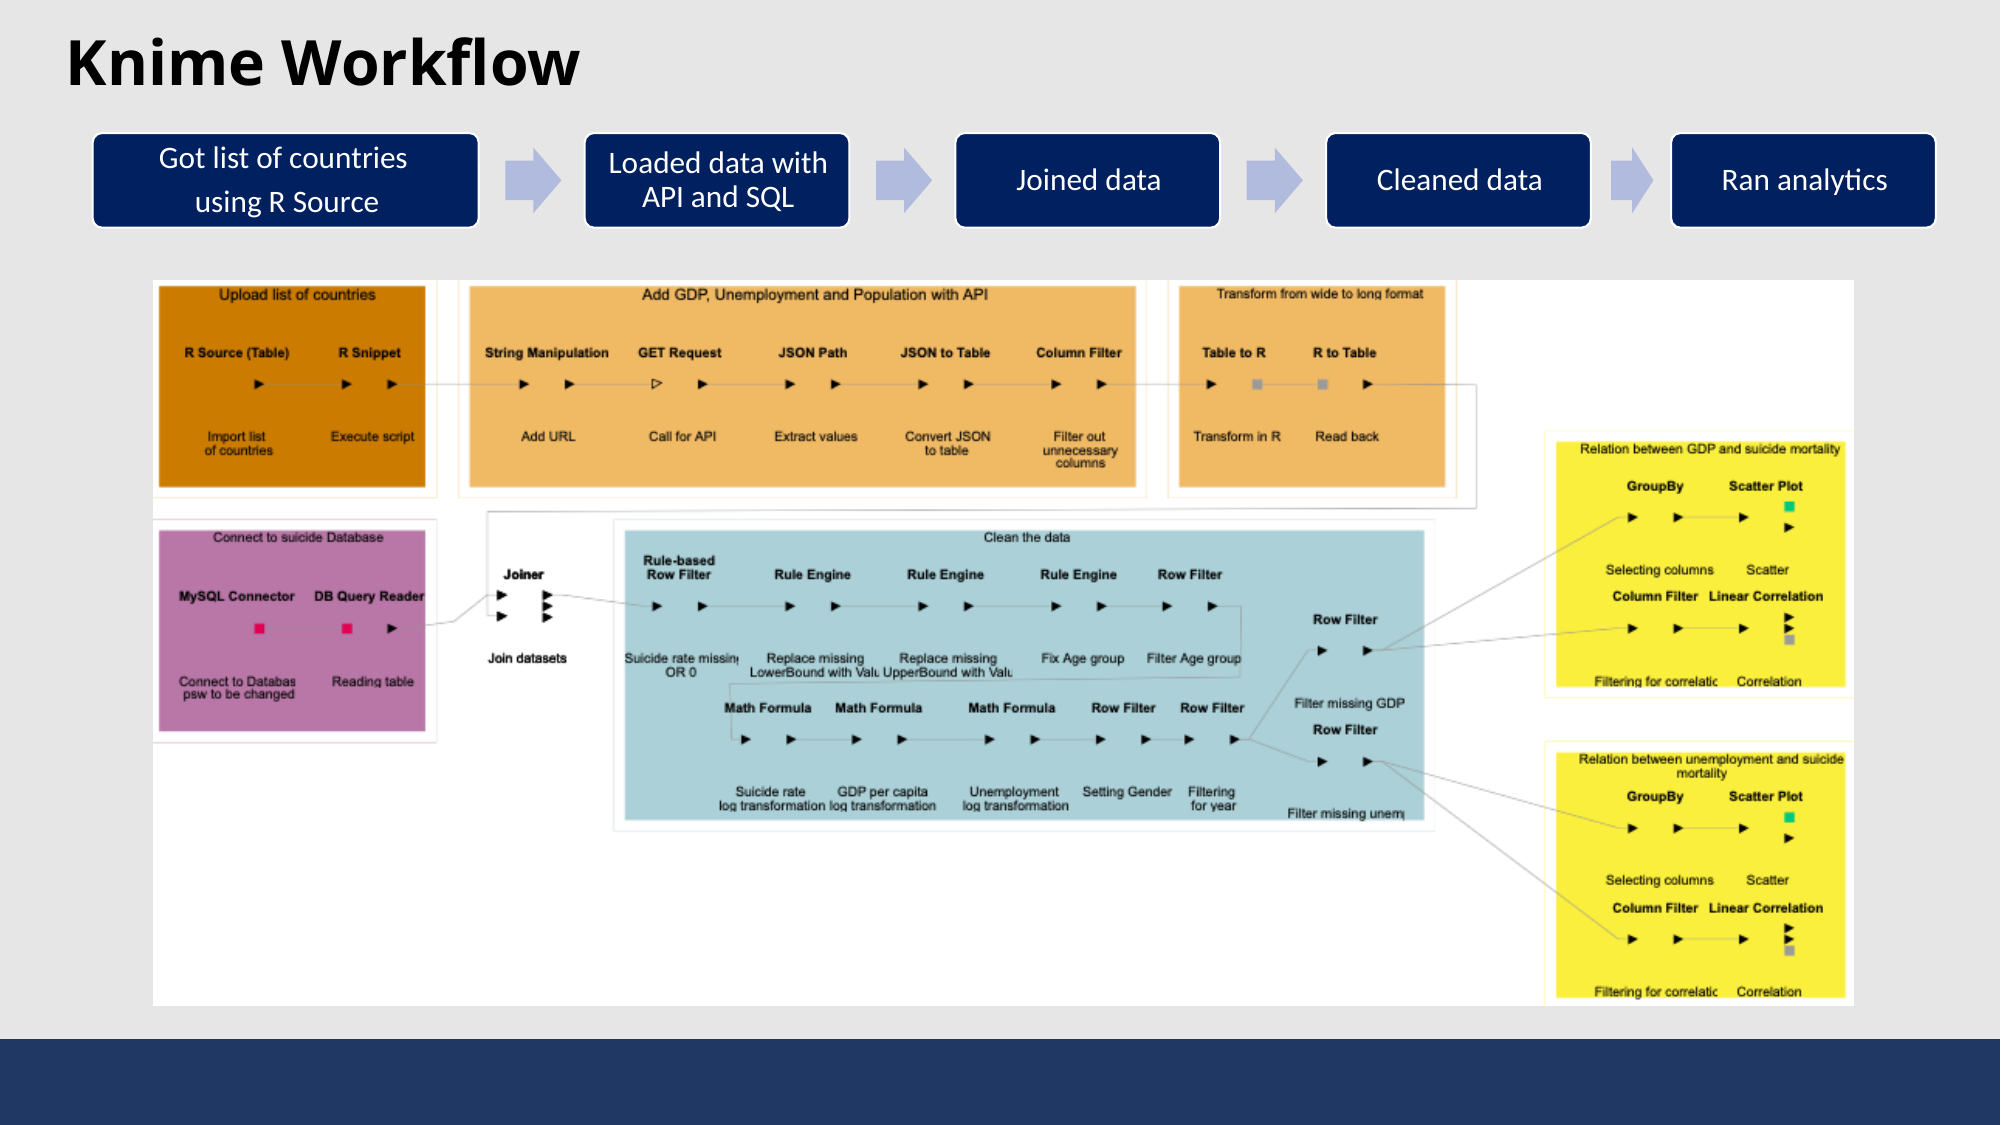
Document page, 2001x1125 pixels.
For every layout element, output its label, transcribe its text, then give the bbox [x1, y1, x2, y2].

title Knime Workflow [50, 27, 1776, 104]
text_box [63, 54, 1936, 281]
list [153, 281, 1855, 1006]
text_box [0, 1039, 2000, 1125]
